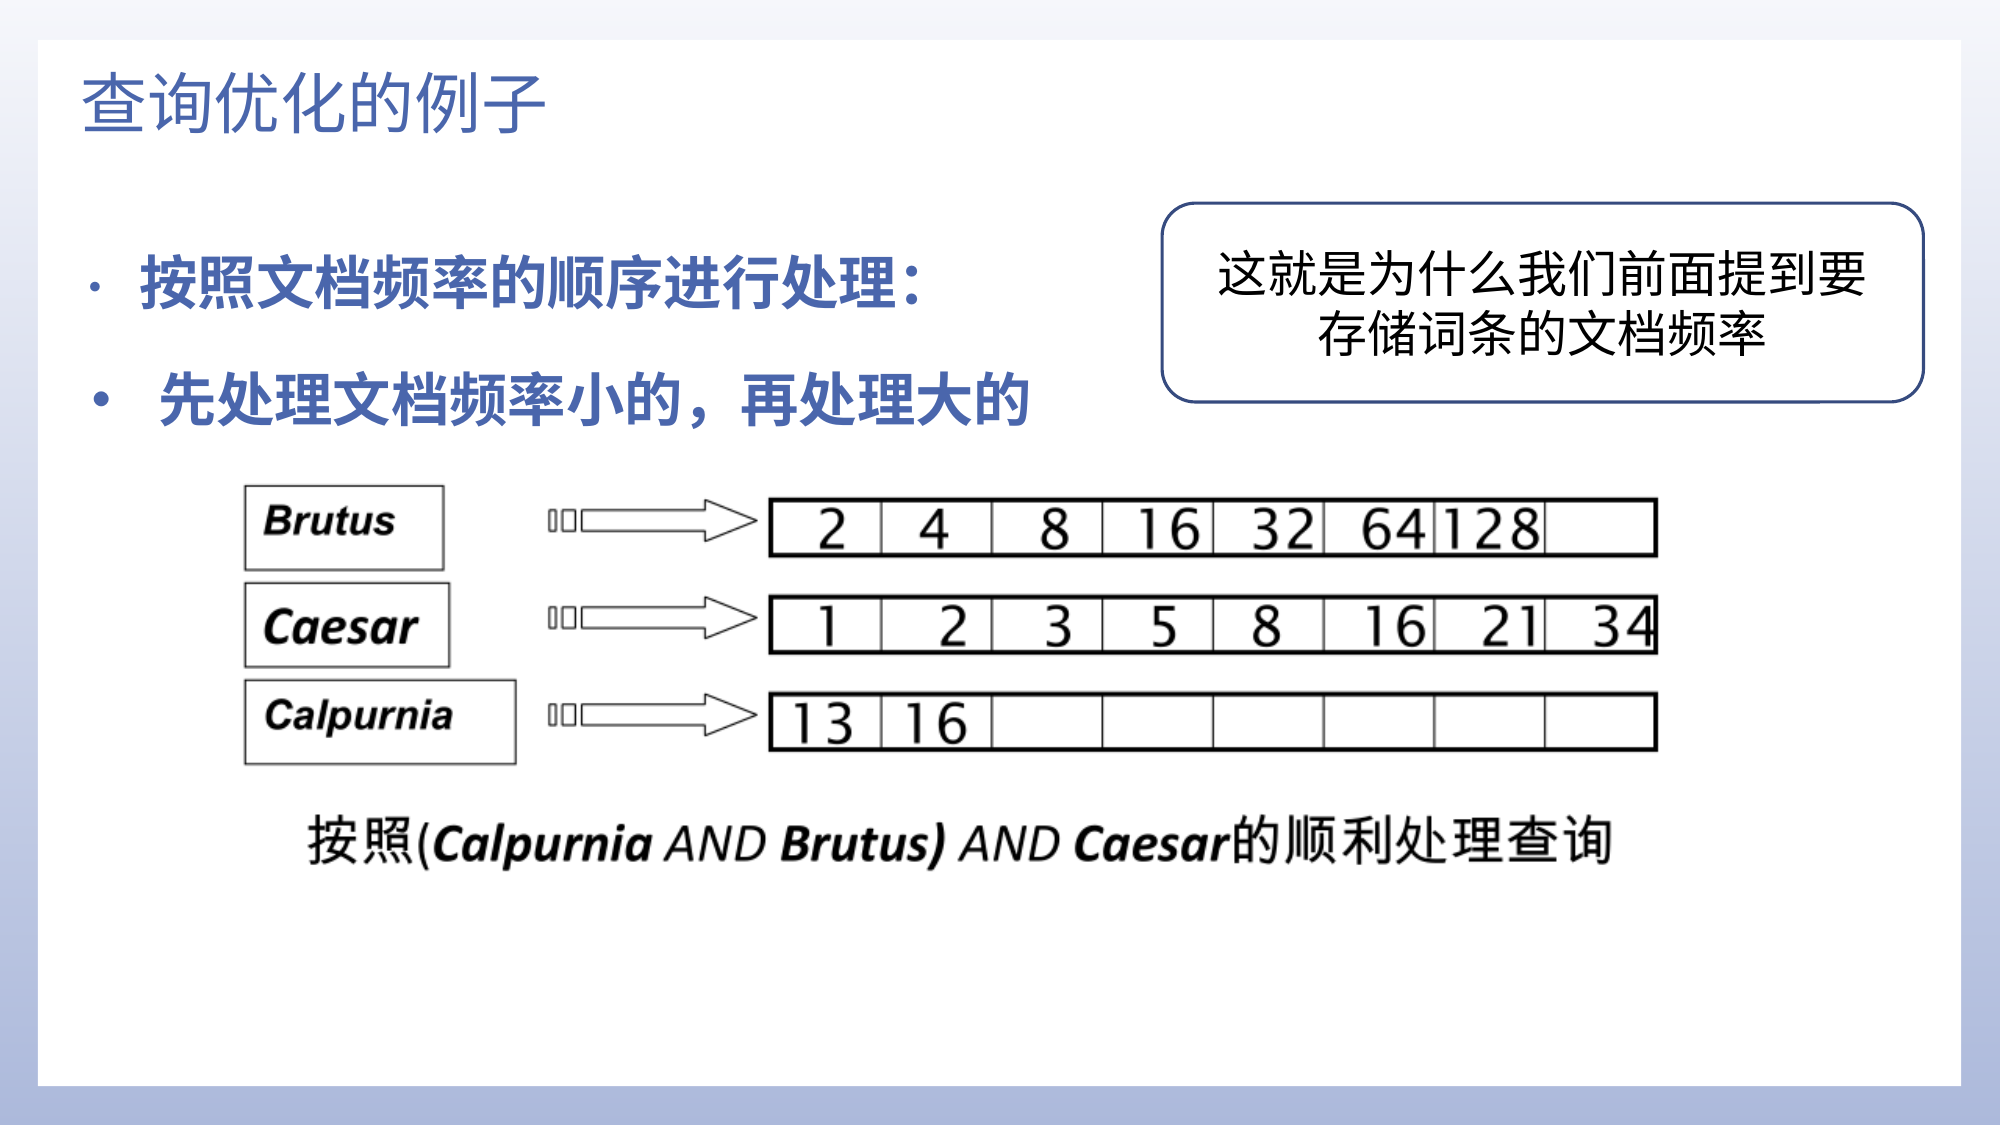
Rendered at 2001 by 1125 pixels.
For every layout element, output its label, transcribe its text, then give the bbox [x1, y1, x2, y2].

list • 按照文档频率的顺序进行处理： • 先处理文档频率小的，再处理大的 [50, 203, 1950, 1067]
title 查询优化的例子 [64, 62, 1685, 231]
picture [231, 473, 1674, 876]
text_box 这就是为什么我们前面提到要 存储词条的文档频率 [1160, 201, 1926, 404]
